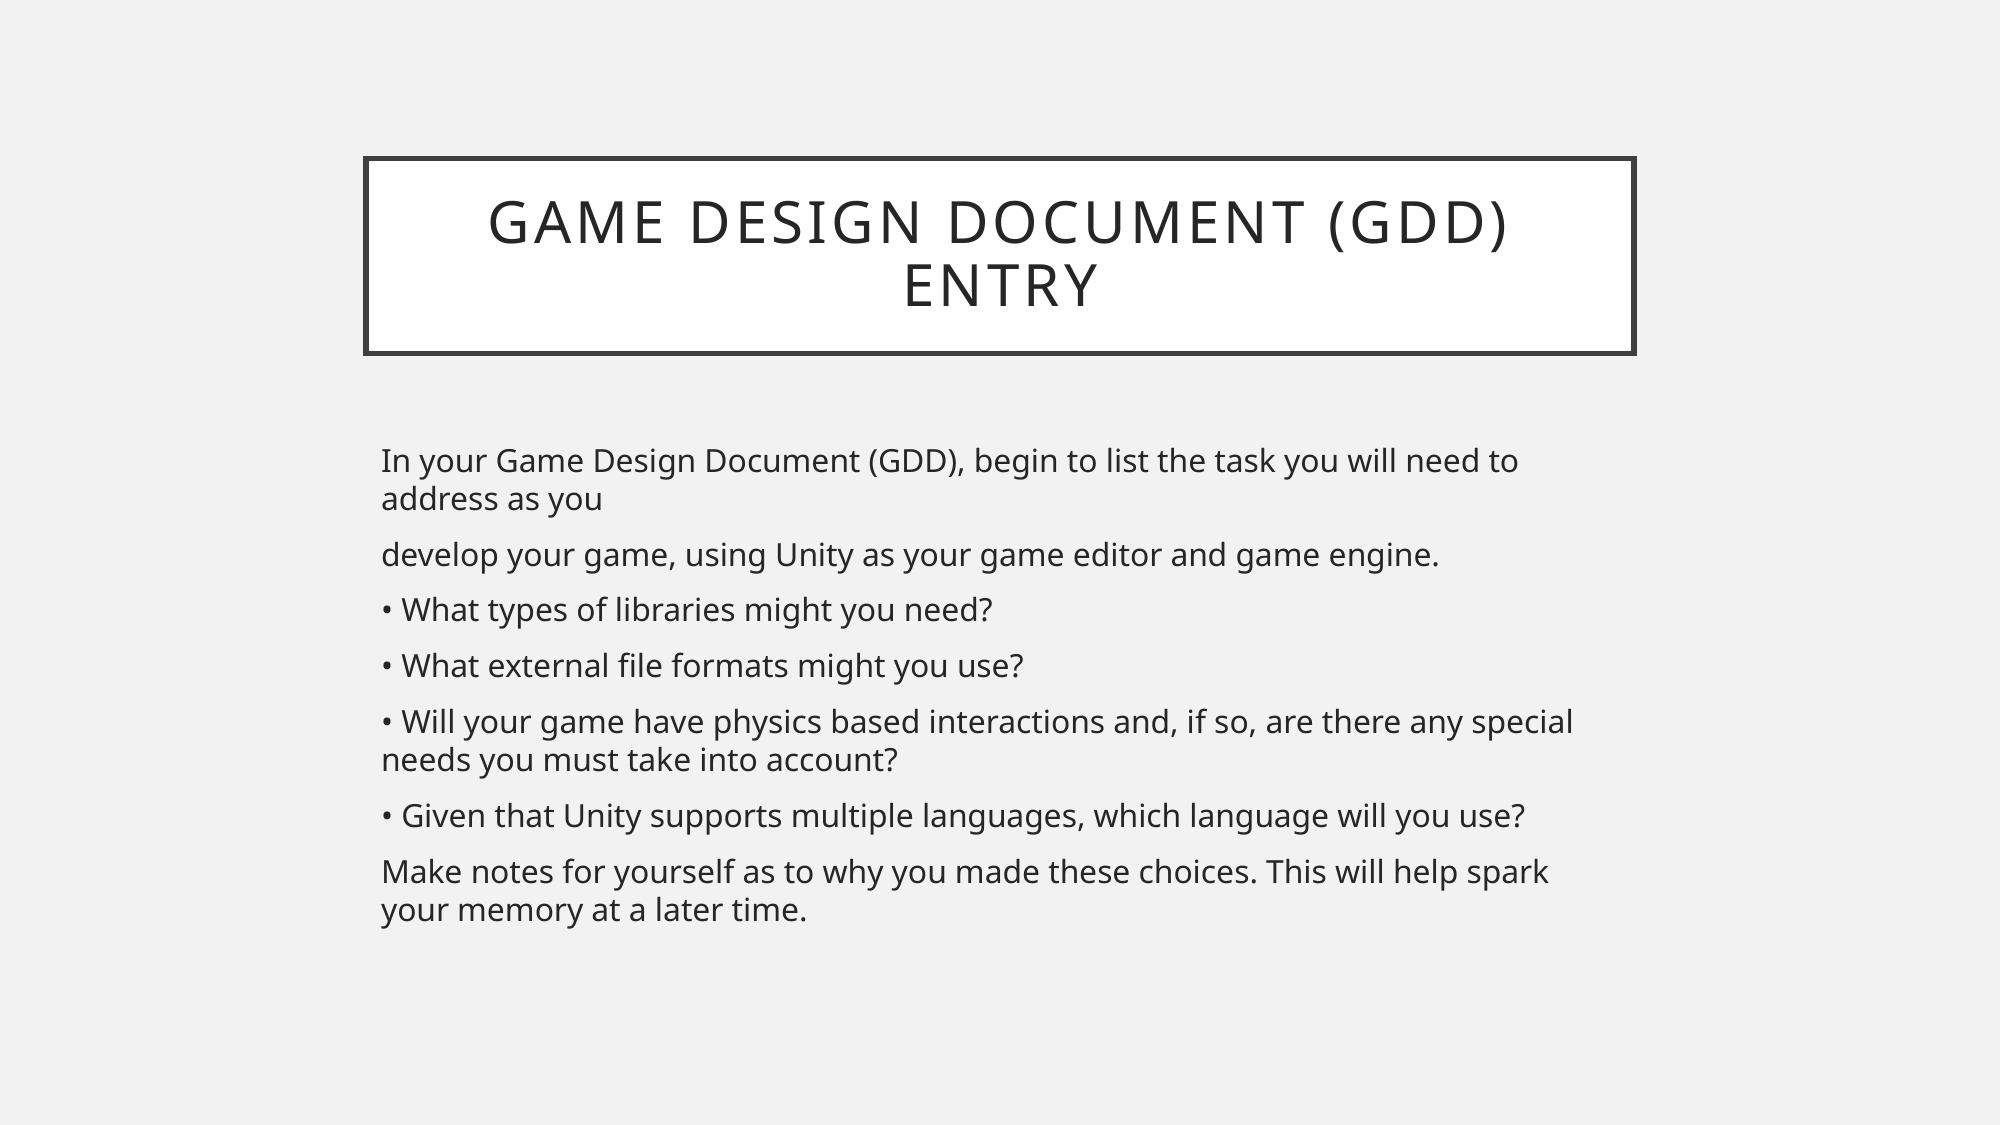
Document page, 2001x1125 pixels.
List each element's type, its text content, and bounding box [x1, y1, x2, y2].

list In your Game Design Document (GDD), begin to list the task you will need to address as you develop your game, using Unity as your game editor and game engine. • What types of libraries might you need? • What external file formats might you use? • Will your game have physics based interactions and, if so, are there any special needs you must take into account? • Given that Unity supports multiple languages, which language will you use? Make notes for yourself as to why you made these choices. This will help spark your memory at a later time. [366, 432, 1634, 942]
title Game Design Document (GDD) Entry [363, 156, 1637, 356]
